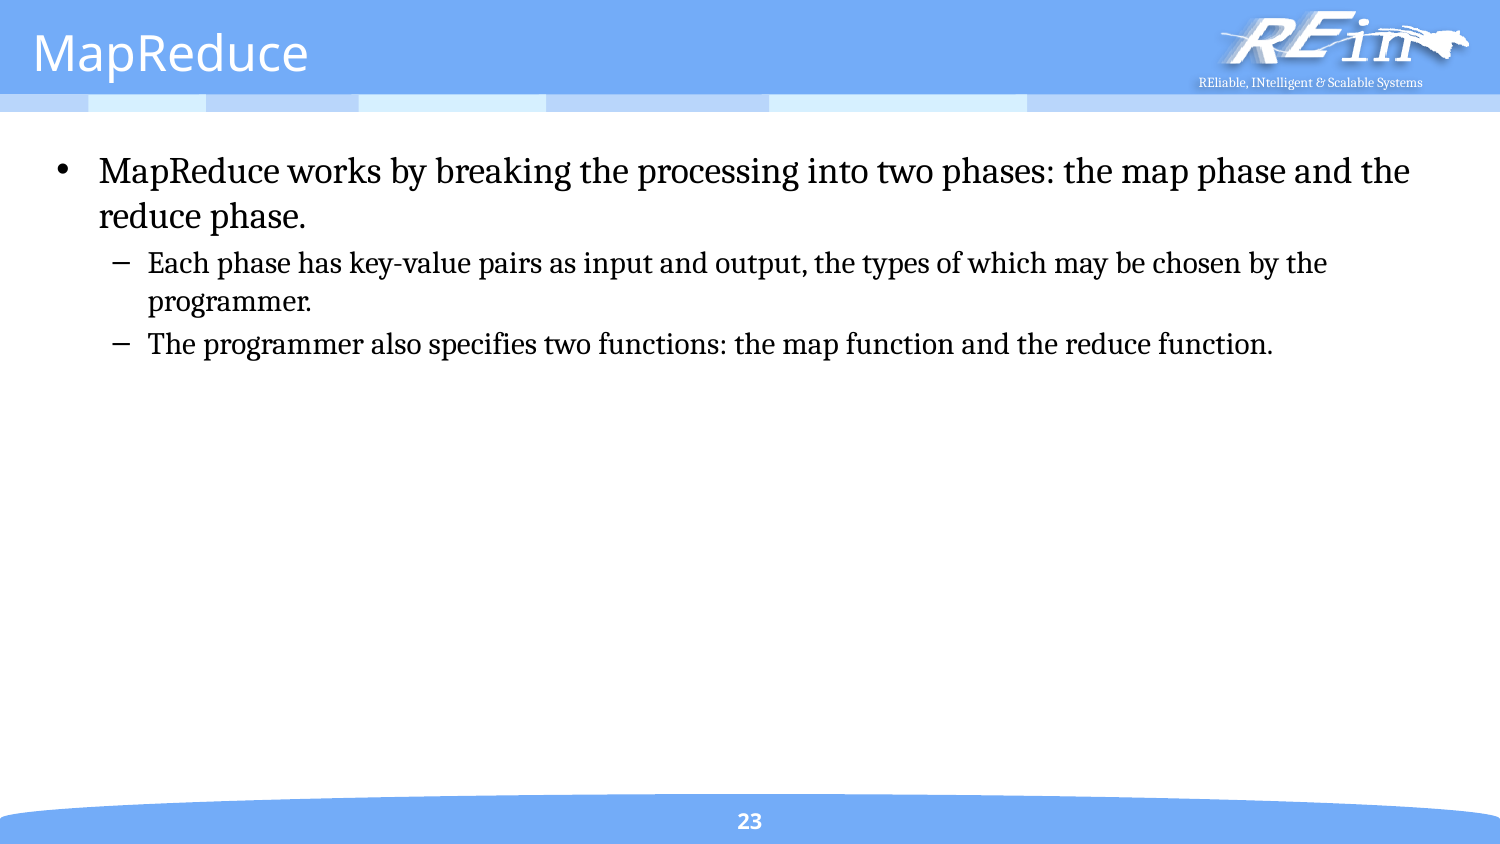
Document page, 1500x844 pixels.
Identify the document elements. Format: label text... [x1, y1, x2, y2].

slide_number 23 [667, 802, 833, 842]
list MapReduce works by breaking the processing into two phases: the map phase and the reduce phase. Each phase has key-value pairs as input and output, the types of which may be chosen by the programmer. The programmer also specifies two functions: the map function and the reduce function. [41, 138, 1447, 842]
title MapReduce [17, 17, 1136, 86]
